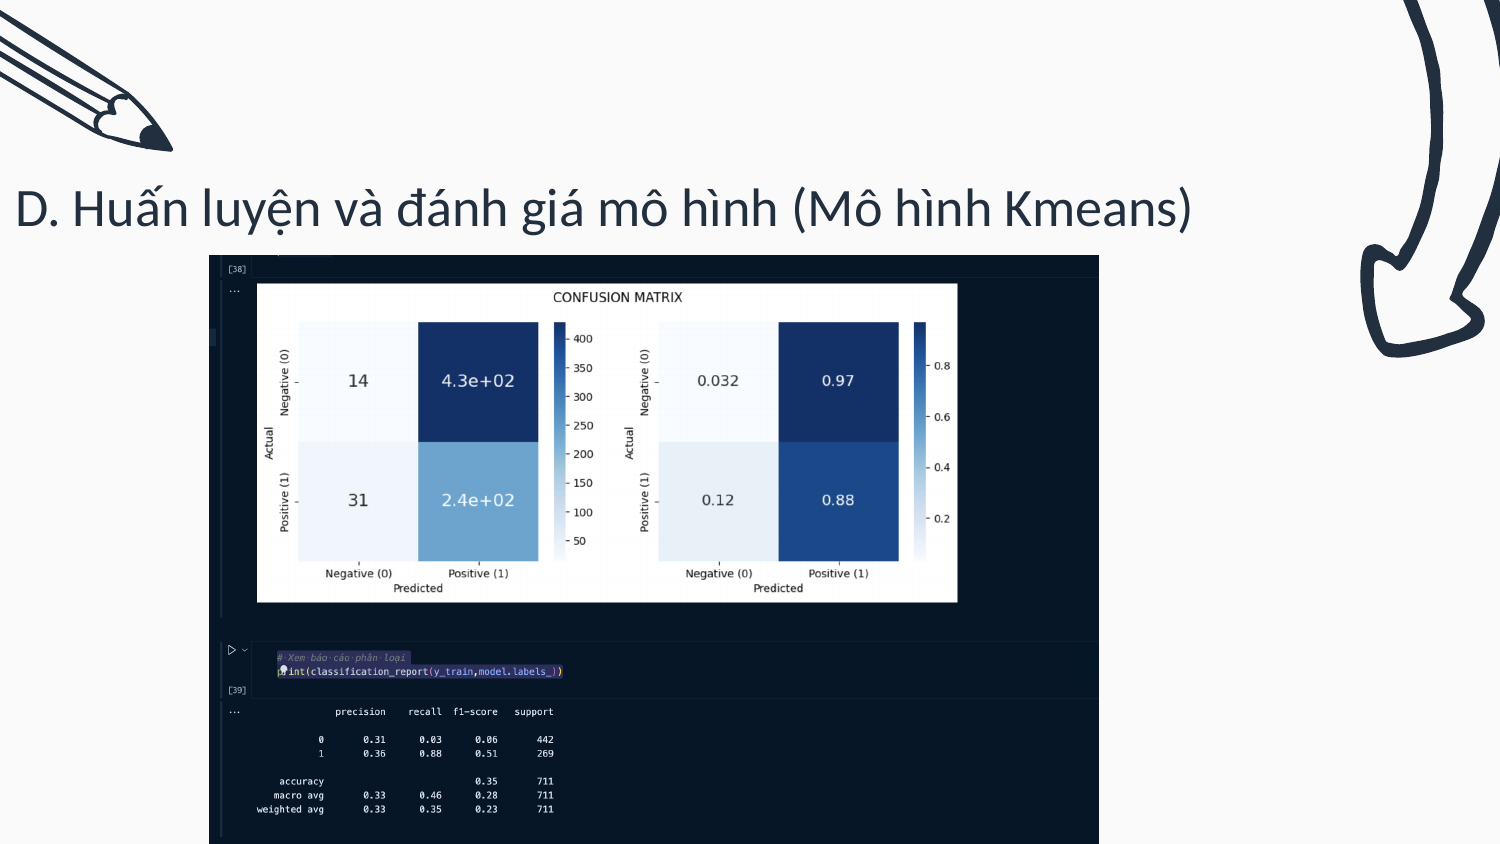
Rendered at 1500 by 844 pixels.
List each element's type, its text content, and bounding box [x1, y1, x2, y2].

picture [208, 255, 1099, 844]
text_box D. Huấn luyện và đánh giá mô hình (Mô hình Kmeans) [0, 0, 1308, 410]
